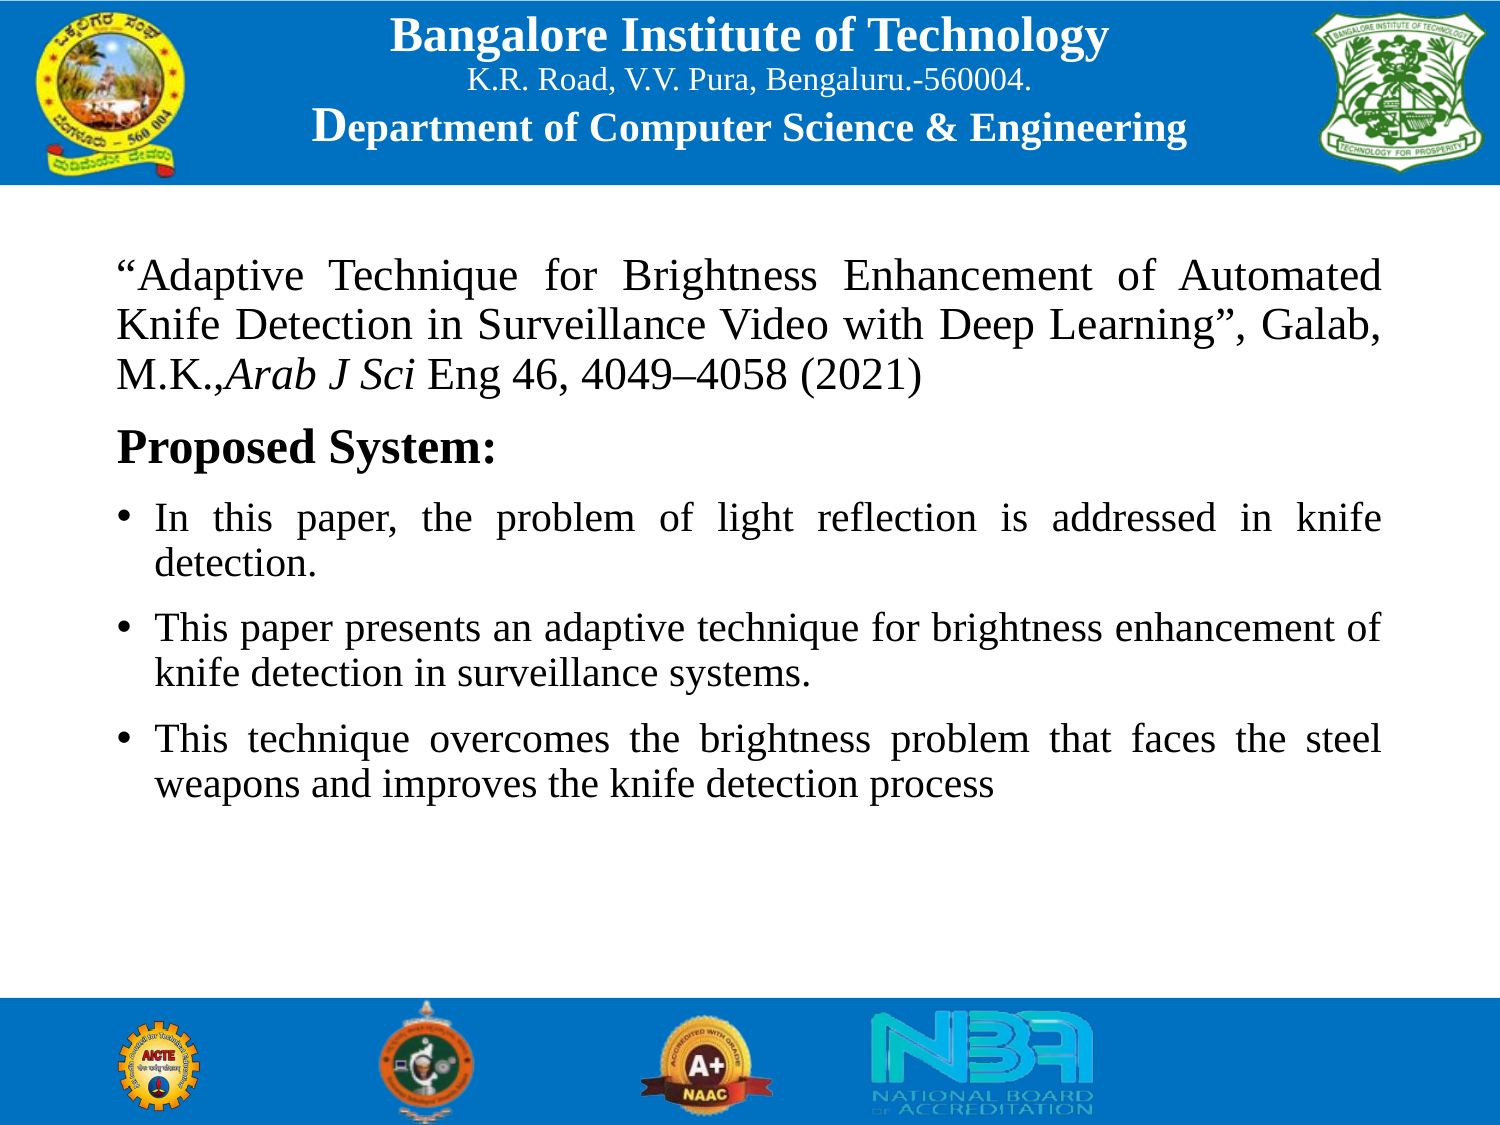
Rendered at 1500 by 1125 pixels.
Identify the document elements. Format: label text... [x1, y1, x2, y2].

picture [861, 1002, 1105, 1125]
picture [294, 997, 567, 1125]
picture [85, 1002, 232, 1125]
text_box “Adaptive Technique for Brightness Enhancement of Automated Knife Detection in Surveillance Video with Deep Learning”, Galab, M.K.,Arab J Sci Eng 46, 4049–4058 (2021) Proposed System: In this paper, the problem of light reflection is addressed in knife detection. This paper presents an adaptive technique for brightness enhancement of knife detection in surveillance systems. This technique overcomes the brightness problem that faces the steel weapons and improves the knife detection process [102, 243, 1398, 925]
picture [626, 1002, 787, 1125]
picture [24, 0, 203, 196]
picture [1310, 11, 1489, 175]
